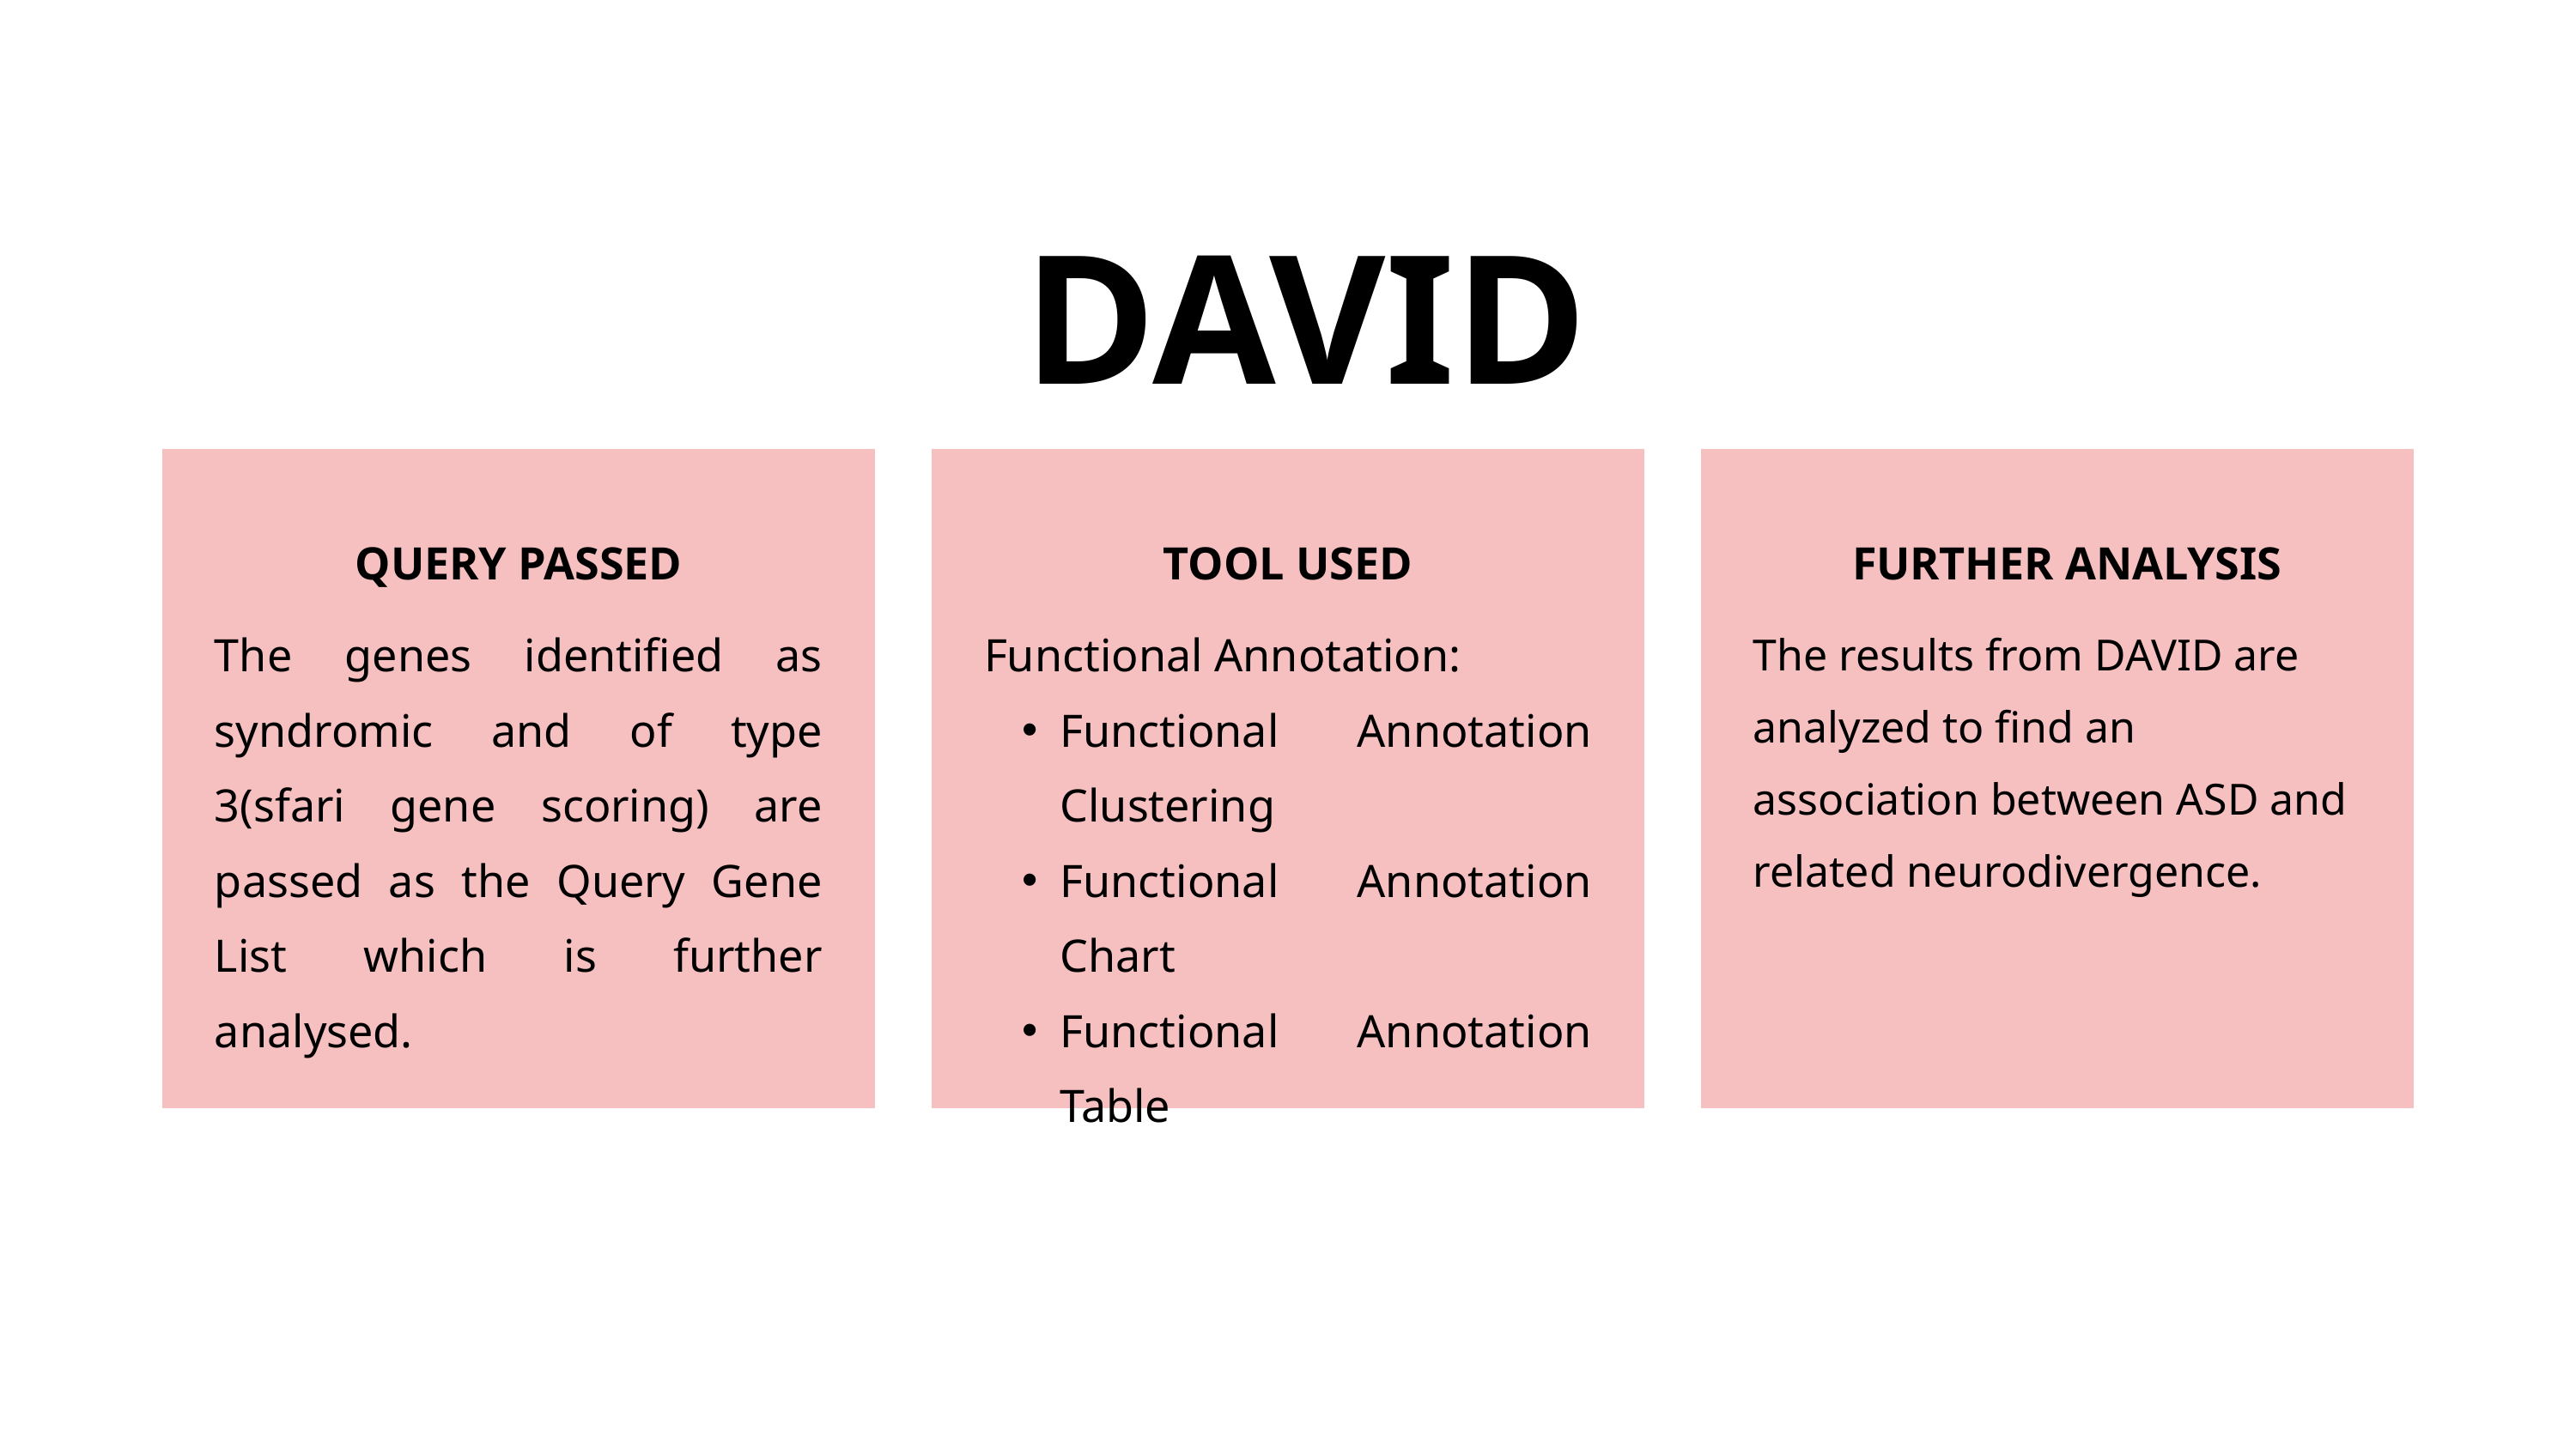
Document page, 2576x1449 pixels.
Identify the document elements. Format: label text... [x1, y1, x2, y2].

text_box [1700, 431, 2414, 1109]
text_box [162, 431, 876, 1109]
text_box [931, 431, 1644, 1109]
text_box DAVID [752, 119, 1859, 420]
text_box Functional Annotation: Functional Annotation Clustering Functional Annotation Chart Functional Annotation Table [983, 1115, 1593, 1131]
